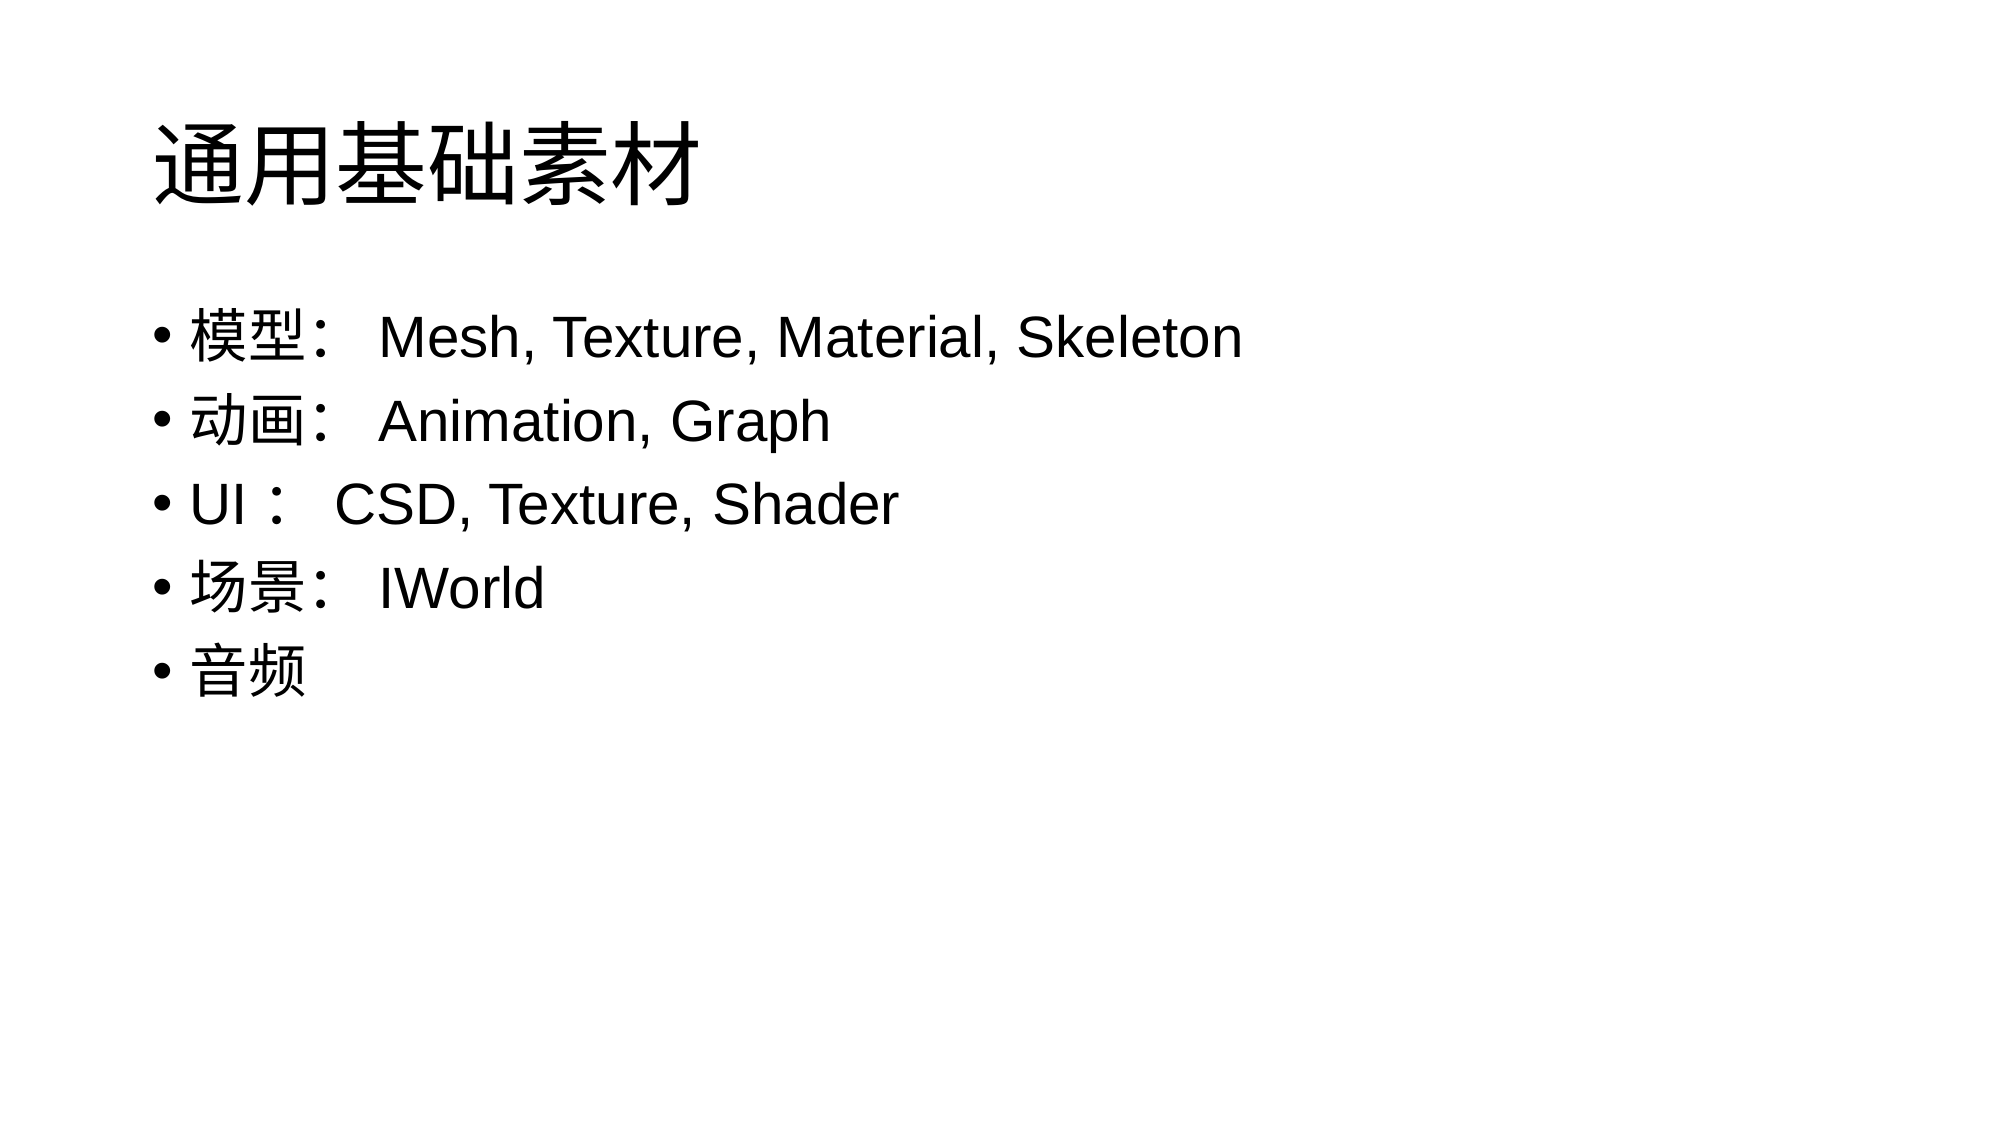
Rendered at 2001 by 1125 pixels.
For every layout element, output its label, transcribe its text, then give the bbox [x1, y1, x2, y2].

title 通用基础素材 [137, 59, 1863, 278]
list 模型：Mesh, Texture, Material, Skeleton 动画：Animation, Graph UI：CSD, Texture, Shader 场景：IWorld 音频 [137, 299, 1863, 1014]
